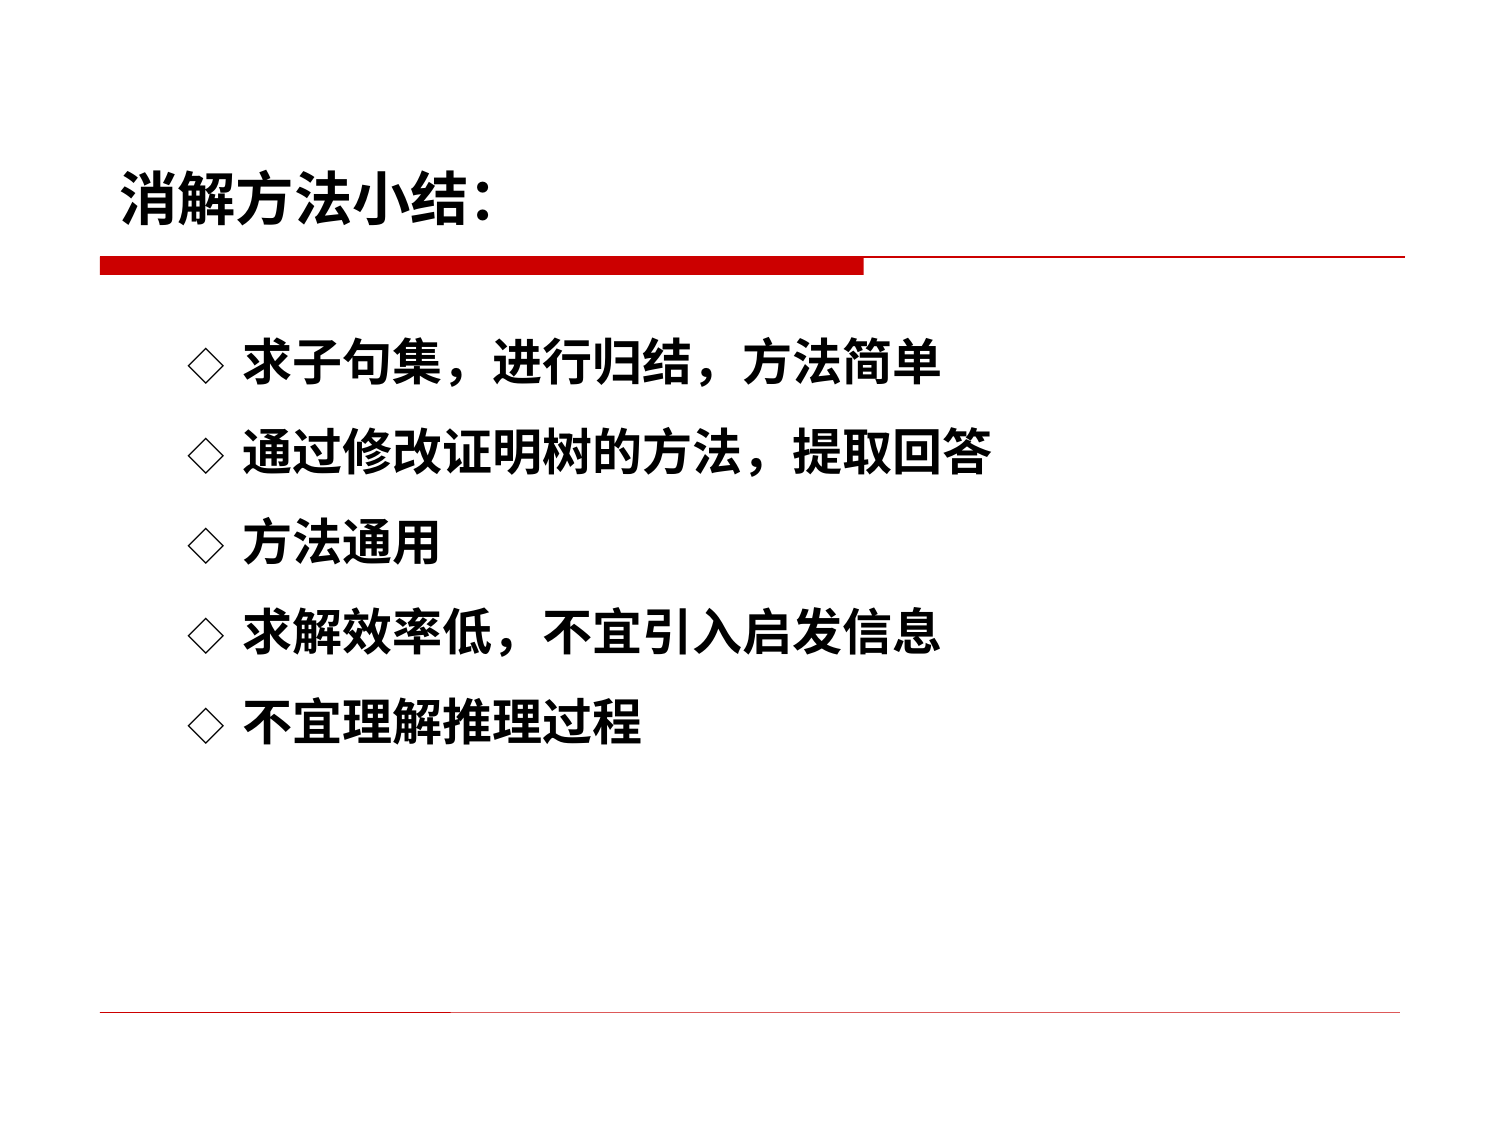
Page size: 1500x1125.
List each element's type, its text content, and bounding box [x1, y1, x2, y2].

title 消解方法小结： [119, 44, 513, 233]
list ◇ 求子句集，进行归结，方法简单 ◇ 通过修改证明树的方法，提取回答 ◇ 方法通用 ◇ 求解效率低，不宜引入启发信息 ◇ 不宜理解推理过程 [187, 299, 1050, 938]
